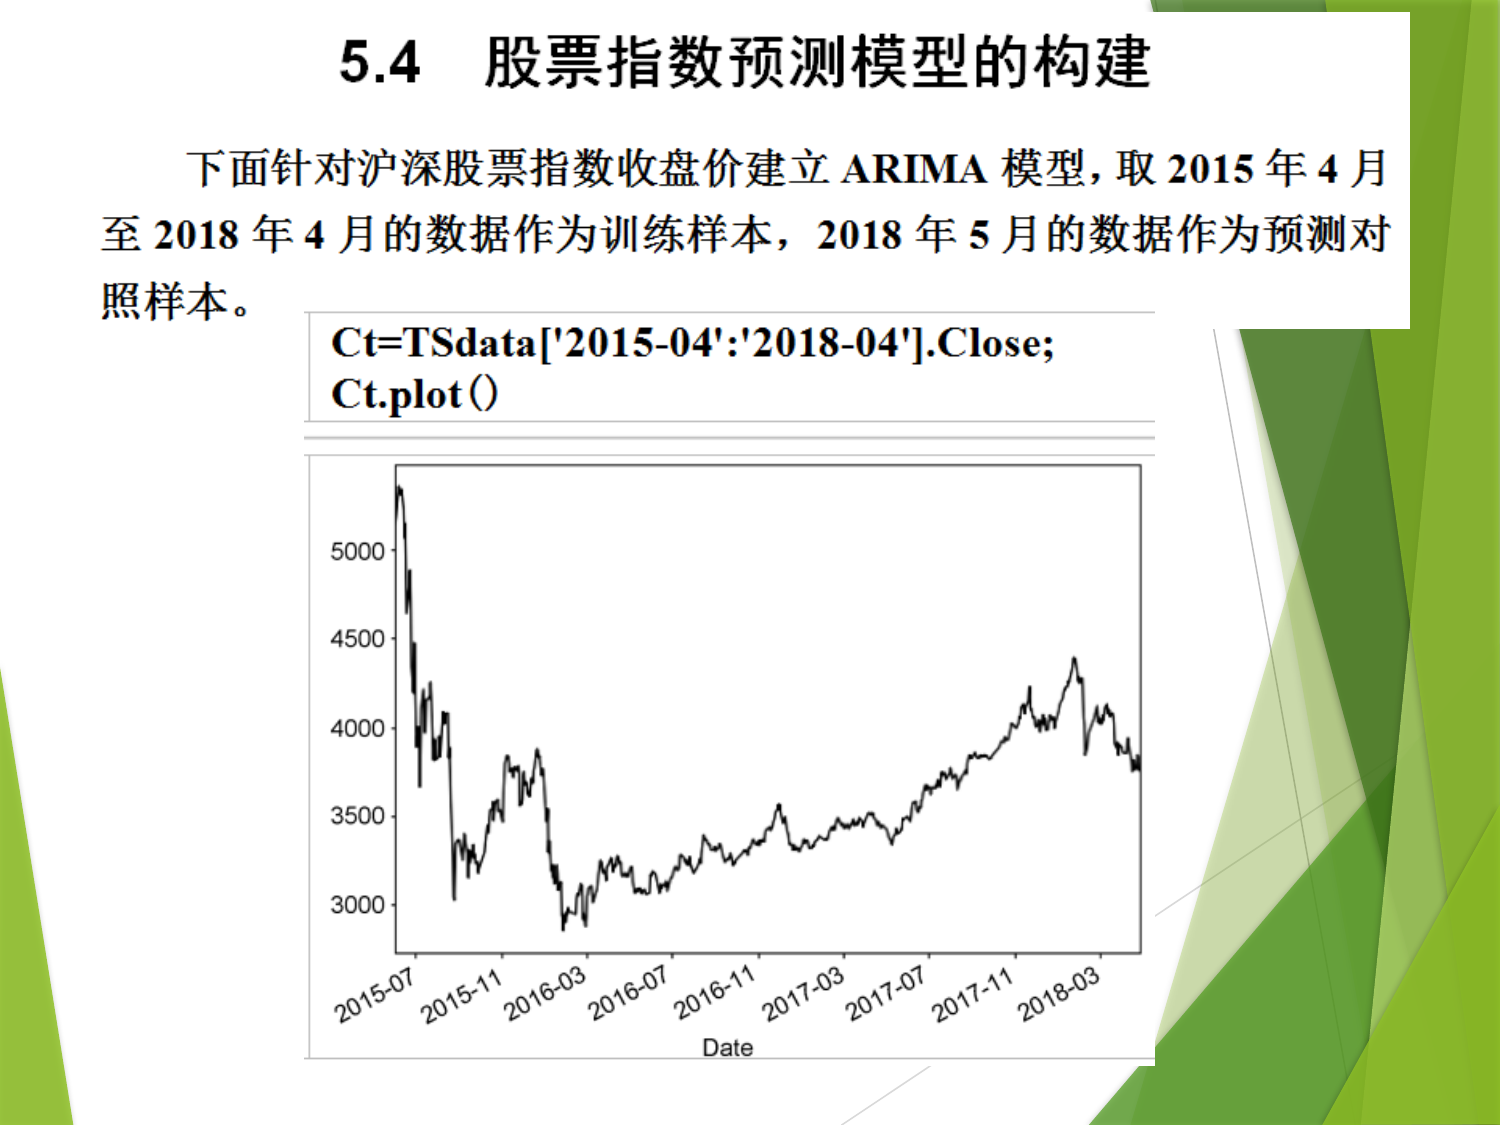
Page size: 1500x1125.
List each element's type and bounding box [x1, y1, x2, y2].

picture [90, 12, 1410, 1066]
